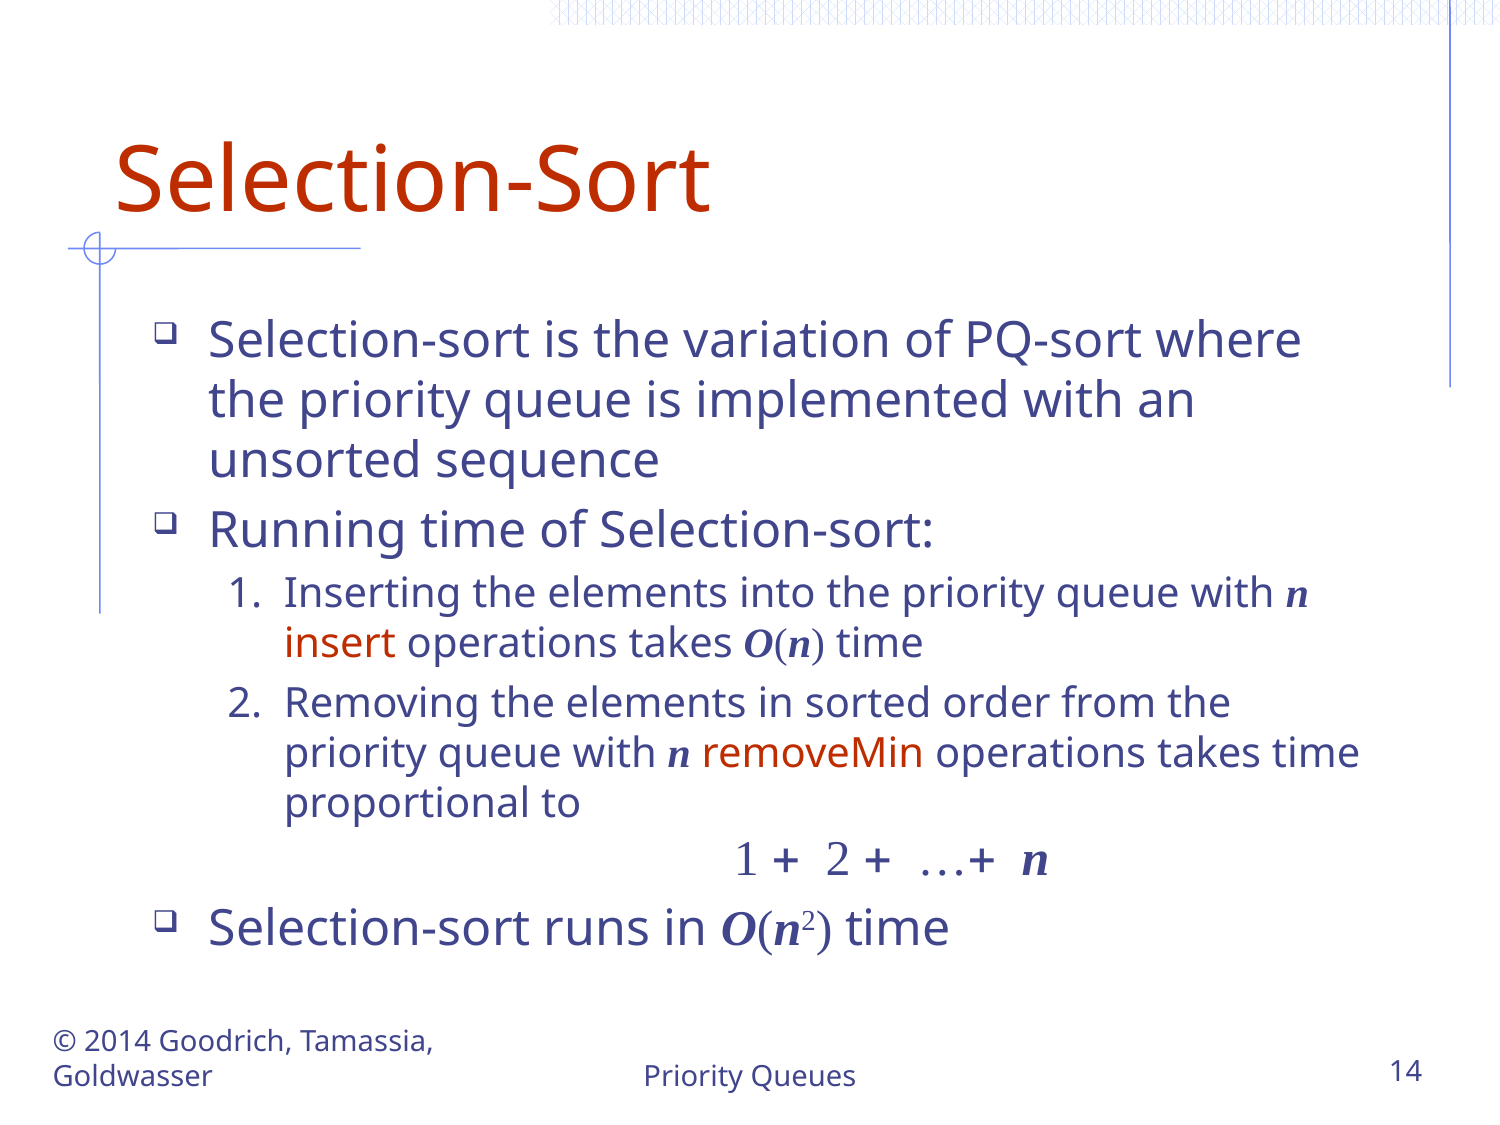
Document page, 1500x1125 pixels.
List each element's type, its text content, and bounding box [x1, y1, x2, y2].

footer Priority Queues [613, 1024, 988, 1101]
list Selection-sort is the variation of PQ-sort where the priority queue is implemented with an unsorted sequence Running time of Selection-sort: Inserting the elements into the priority queue with n insert operations takes O(n) time Removing the elements in sorted order from the priority queue with n removeMin operations takes time proportional to 1 + 2 + …+ n Selection-sort runs in O(n2) time [137, 299, 1388, 975]
slide_number 14 [1124, 1024, 1438, 1101]
title Selection-Sort [99, 50, 1413, 238]
slide_number © 2014 Goodrich, Tamassia, Goldwasser [37, 1024, 613, 1101]
